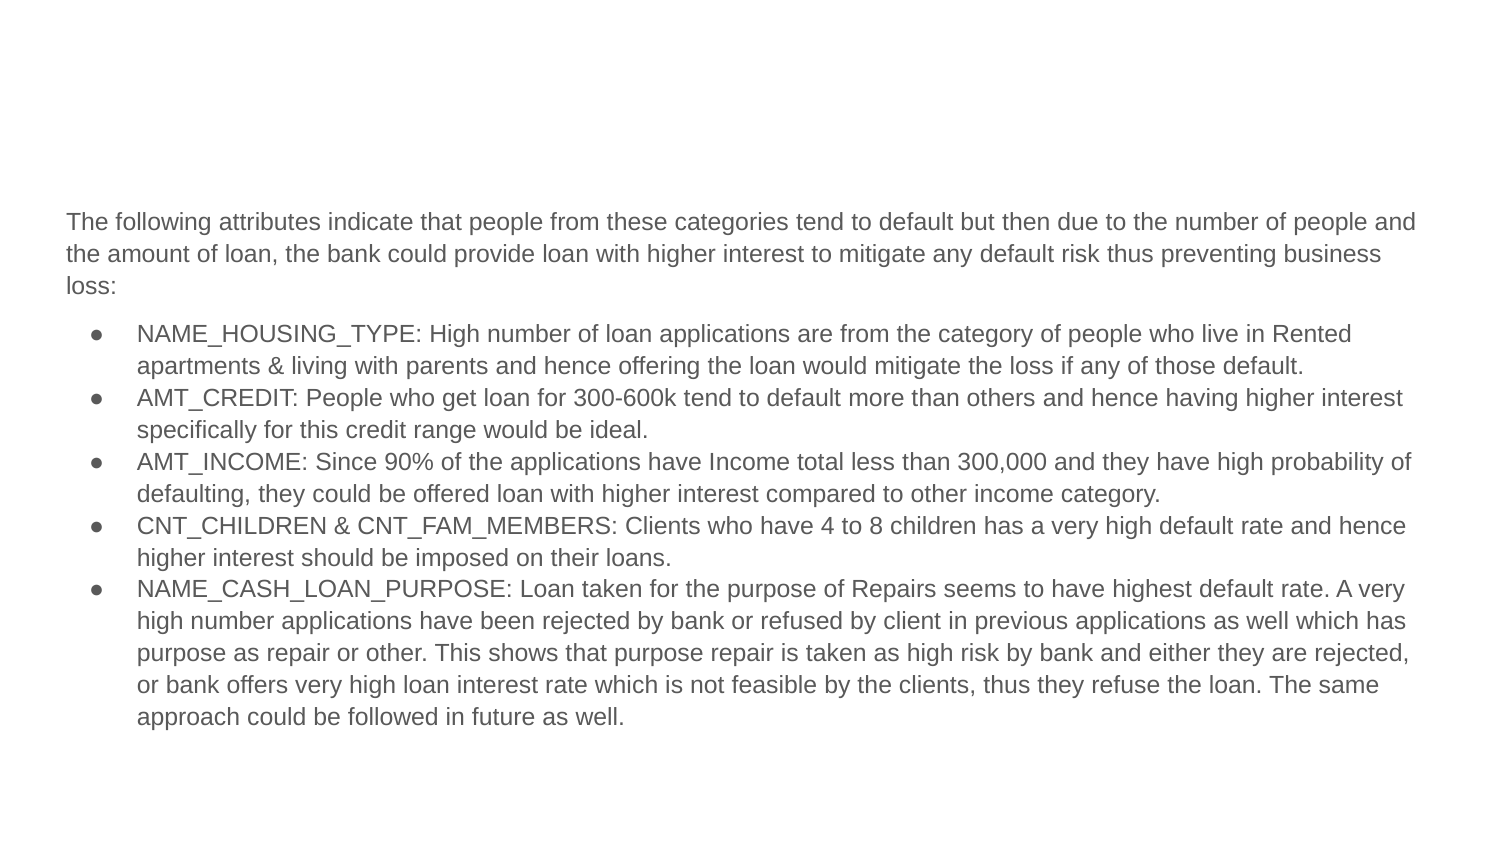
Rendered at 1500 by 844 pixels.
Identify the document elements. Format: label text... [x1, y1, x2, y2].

list The following attributes indicate that people from these categories tend to default but then due to the number of people and the amount of loan, the bank could provide loan with higher interest to mitigate any default risk thus preventing business loss: NAME_HOUSING_TYPE: High number of loan applications are from the category of people who live in Rented apartments & living with parents and hence offering the loan would mitigate the loss if any of those default. AMT_CREDIT: People who get loan for 300-600k tend to default more than others and hence having higher interest specifically for this credit range would be ideal. AMT_INCOME: Since 90% of the applications have Income total less than 300,000 and they have high probability of defaulting, they could be offered loan with higher interest compared to other income category. CNT_CHILDREN & CNT_FAM_MEMBERS: Clients who have 4 to 8 children has a very high default rate and hence higher interest should be imposed on their loans. NAME_CASH_LOAN_PURPOSE: Loan taken for the purpose of Repairs seems to have highest default rate. A very high number applications have been rejected by bank or refused by client in previous applications as well which has purpose as repair or other. This shows that purpose repair is taken as high risk by bank and either they are rejected, or bank offers very high loan interest rate which is not feasible by the clients, thus they refuse the loan. The same approach could be followed in future as well. [51, 189, 1449, 750]
